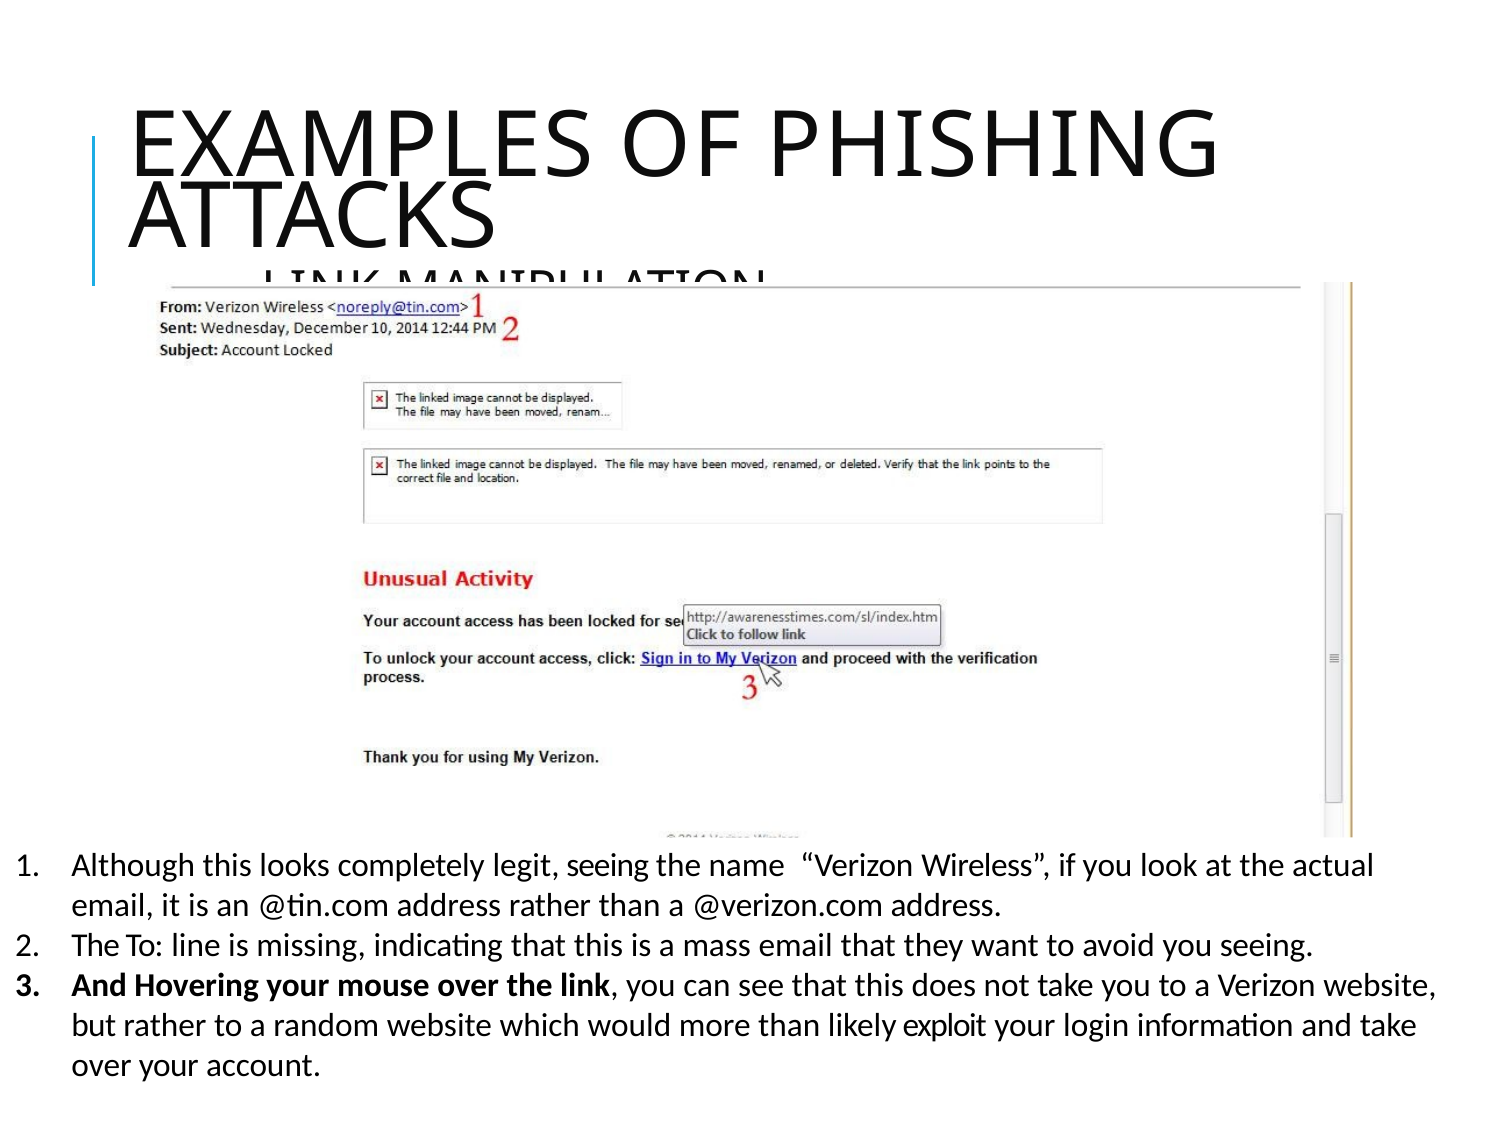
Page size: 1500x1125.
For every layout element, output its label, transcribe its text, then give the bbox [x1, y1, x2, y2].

title Examples of Phishing Attacks Link manipulation [126, 121, 1322, 277]
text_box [0, 282, 1500, 1096]
